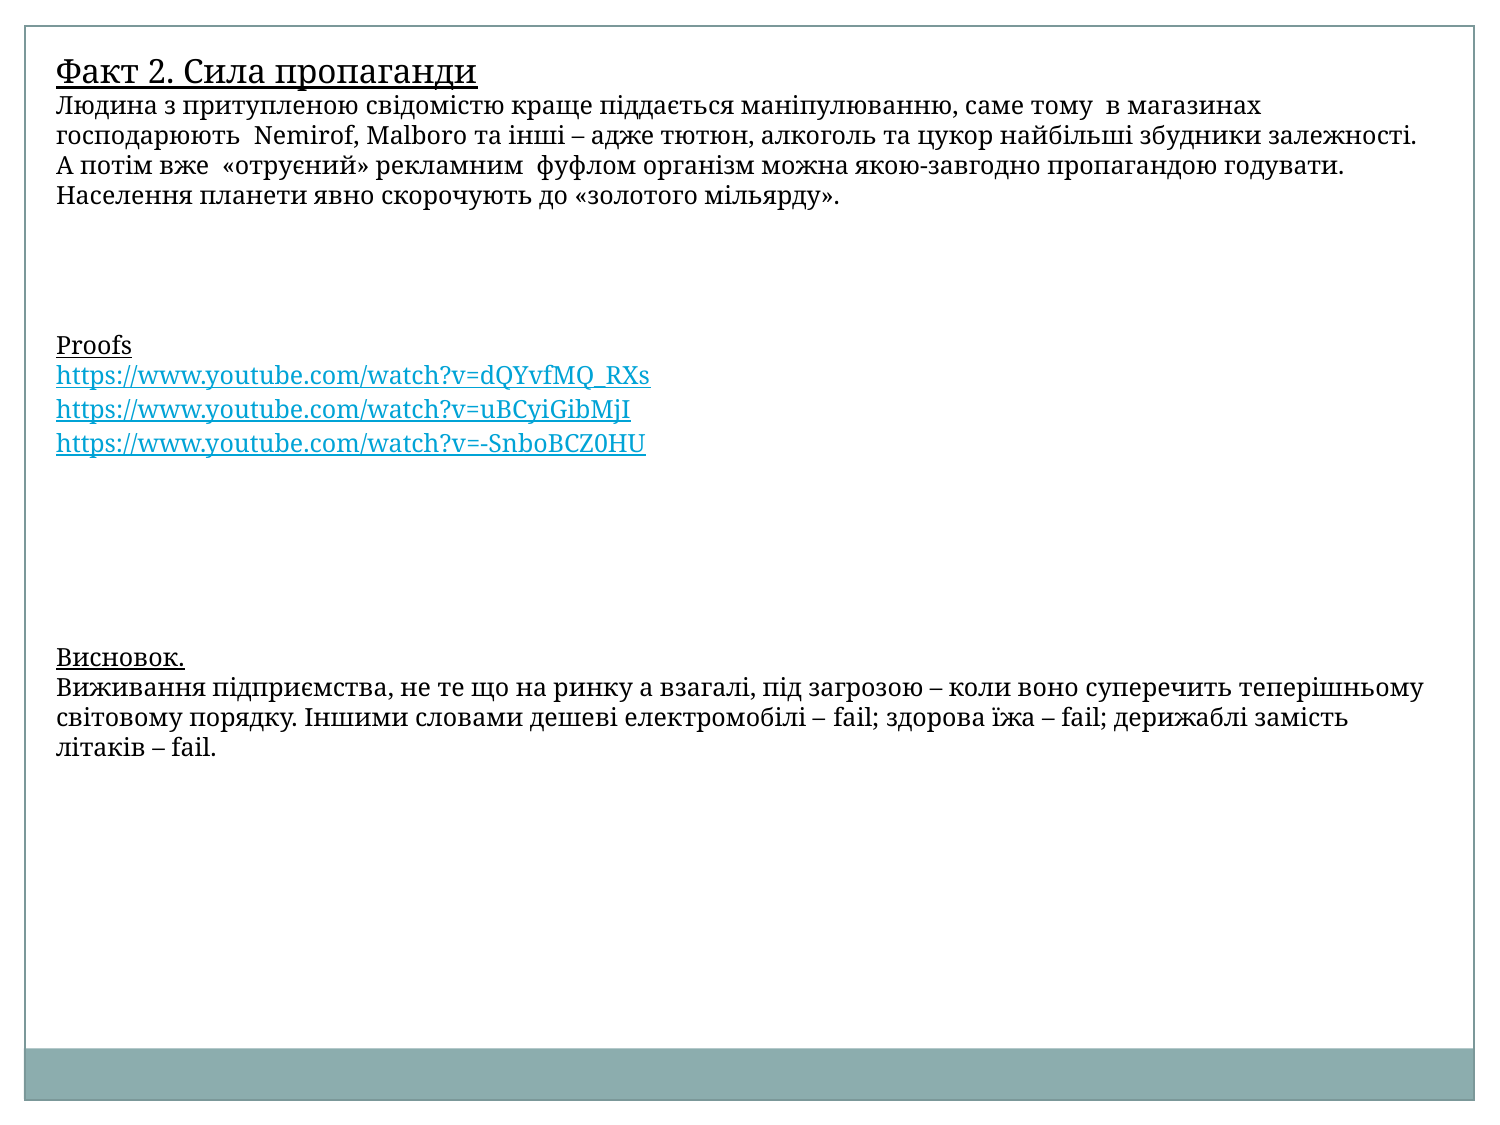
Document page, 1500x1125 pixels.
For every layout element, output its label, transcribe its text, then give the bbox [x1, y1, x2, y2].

text_box Факт 2. Сила пропаганди Людина з притупленою свідомістю краще піддається маніпулюванню, саме тому в магазинах господарюють Nemirof, Malboro та інші – адже тютюн, алкоголь та цукор найбільші збудники залежності. А потім вже «отруєний» рекламним фуфлом організм можна якою-завгодно пропагандою годувати. Населення планети явно скорочують до «золотого мільярду». Proofs https://www.youtube.com/watch?v=dQYvfMQ_RXs https://www.youtube.com/watch?v=uBCyiGibMjI https://www.youtube.com/watch?v=-SnboBCZ0HU Висновок. Виживання підприємства, не те що на ринку а взагалі, під загрозою – коли воно суперечить теперішньому світовому порядку. Іншими словами дешеві електромобілі – fail; здорова їжа – fail; дерижаблі замість літаків – fail. [41, 42, 1447, 769]
